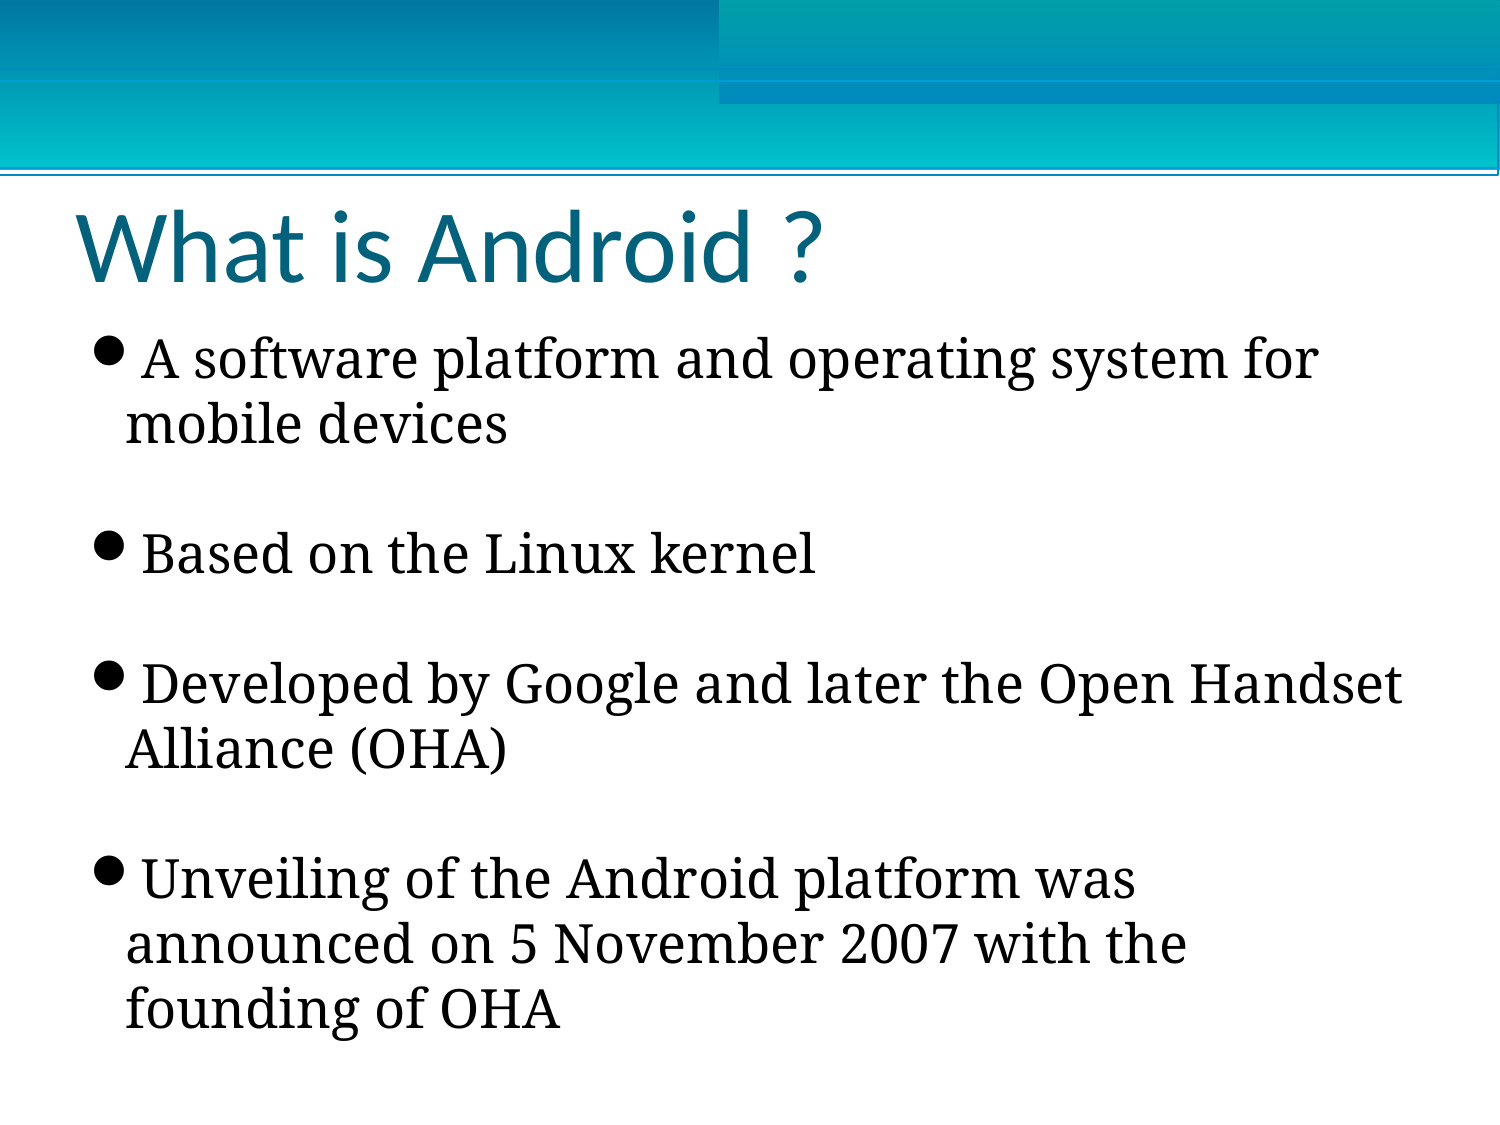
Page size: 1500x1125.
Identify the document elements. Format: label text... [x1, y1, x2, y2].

text_box A software platform and operating system for mobile devices Based on the Linux kernel Developed by Google and later the Open Handset Alliance (OHA) Unveiling of the Android platform was announced on 5 November 2007 with the founding of OHA [75, 317, 1425, 1038]
text_box What is Android ? [75, 115, 1425, 303]
